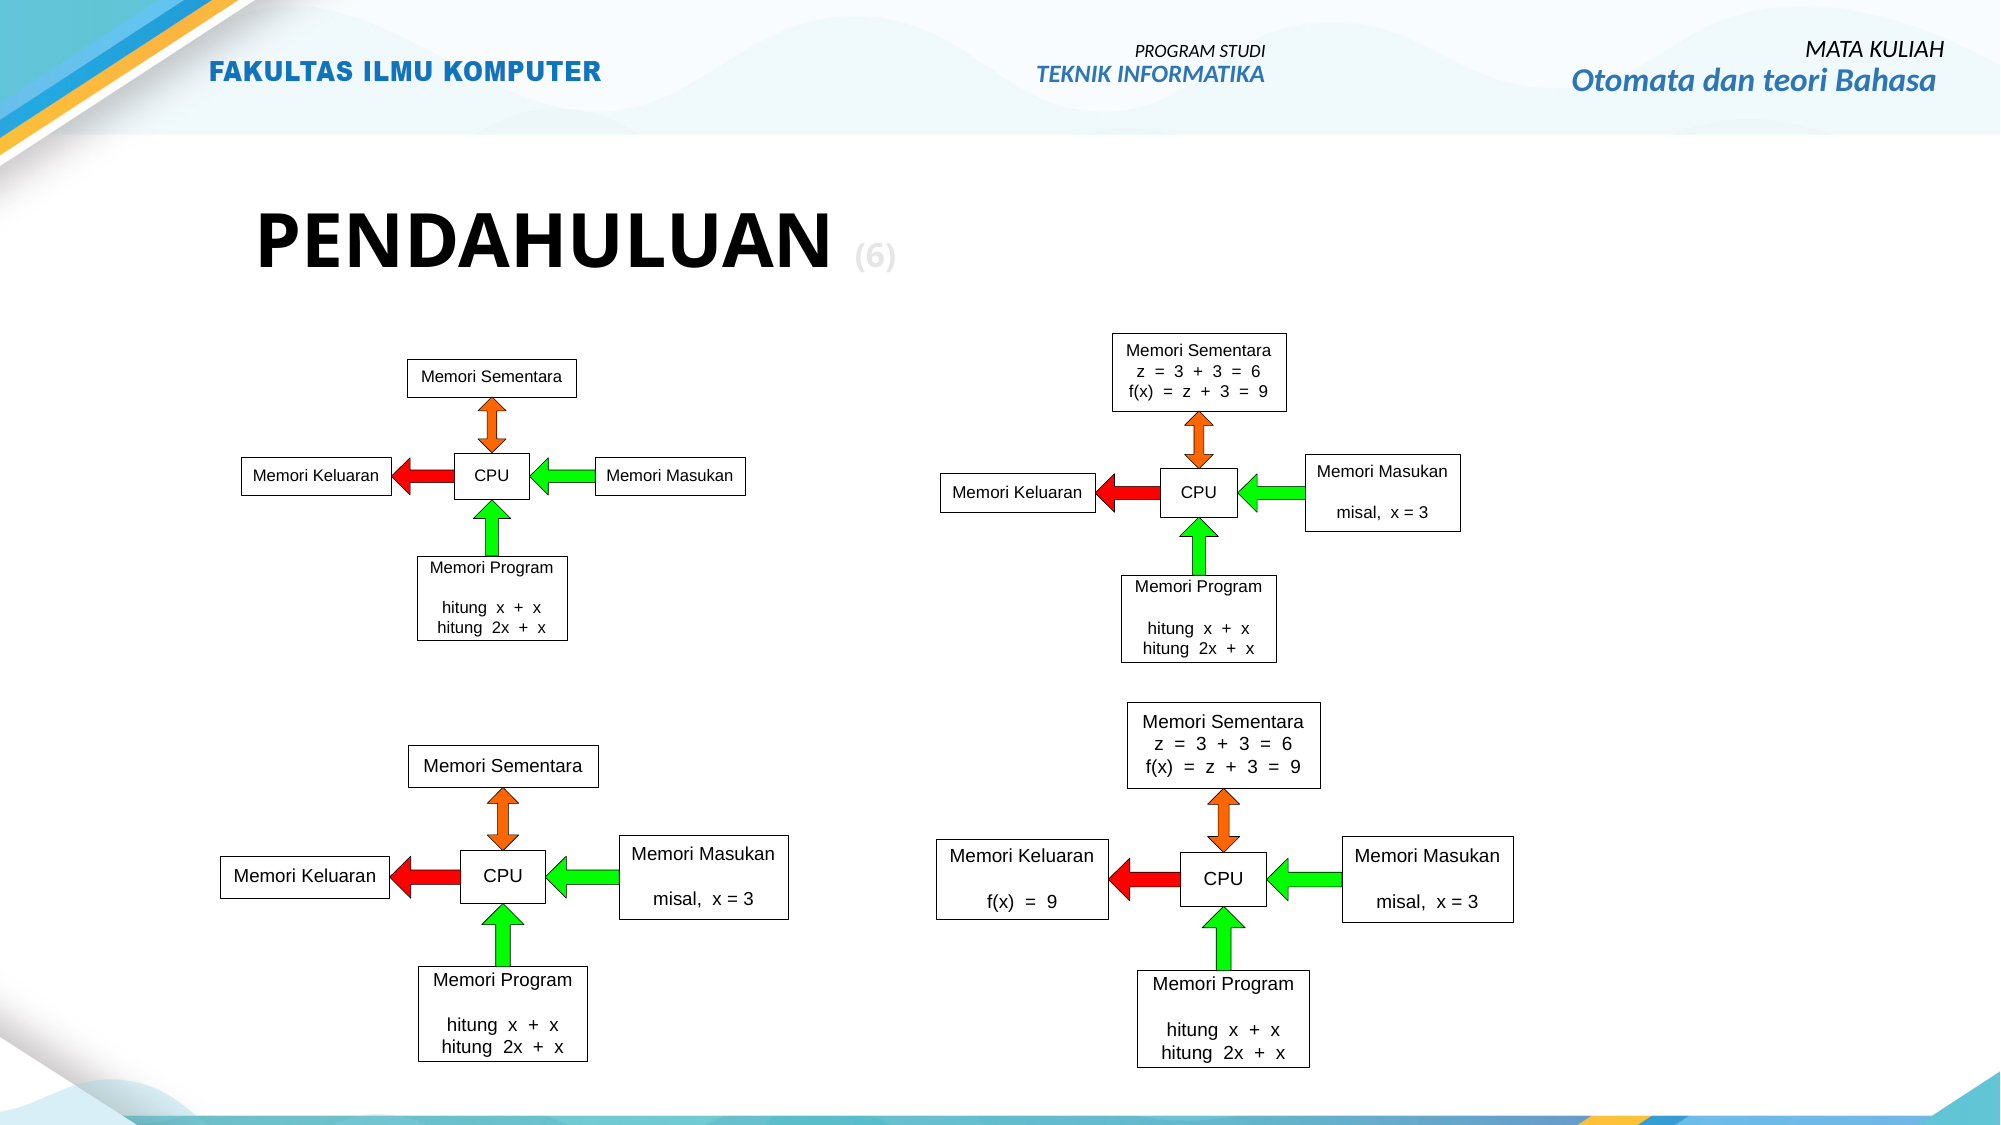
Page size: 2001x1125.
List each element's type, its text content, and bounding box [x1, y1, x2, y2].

picture [0, 0, 2000, 1125]
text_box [217, 742, 792, 1065]
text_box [933, 699, 1517, 1071]
text_box MATA KULIAH Otomata dan teori Bahasa [1395, 28, 1960, 140]
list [238, 356, 749, 644]
title PENDAHULUAN (6) [252, 141, 1852, 332]
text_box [937, 330, 1463, 665]
text_box PROGRAM STUDI TEKNIK INFORMATIKA [904, 33, 1281, 118]
